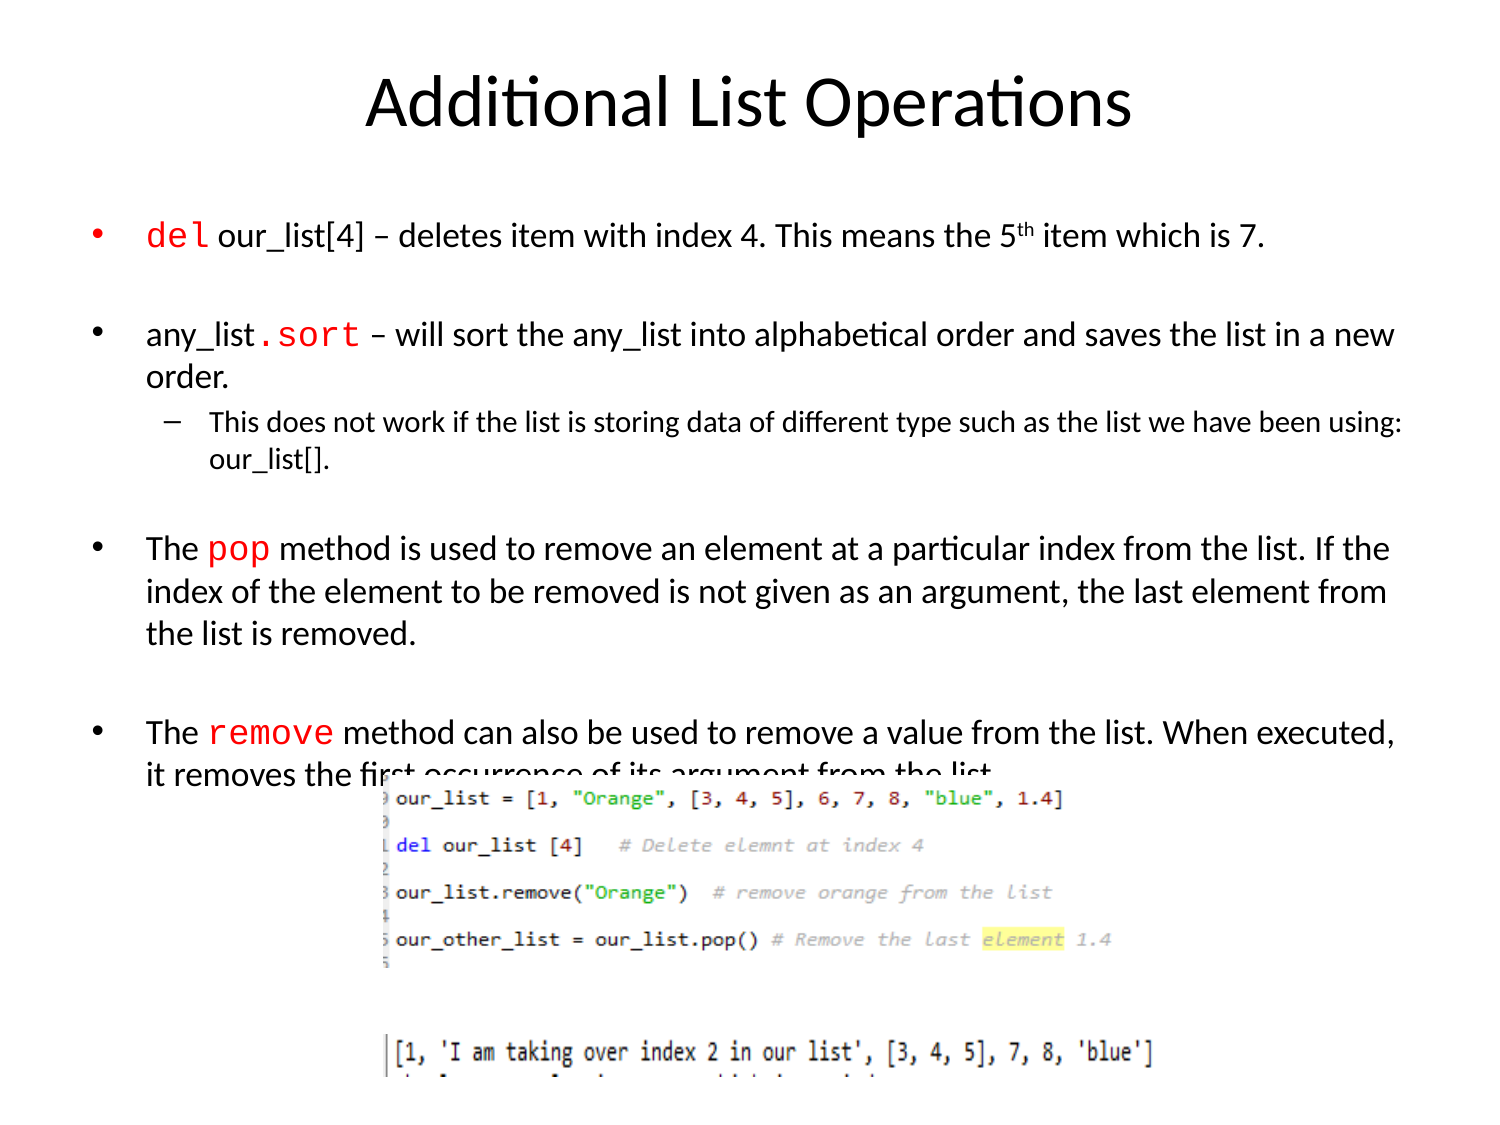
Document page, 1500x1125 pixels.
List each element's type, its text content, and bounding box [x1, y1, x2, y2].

title Additional List Operations [75, 45, 1425, 149]
picture [383, 774, 1140, 968]
picture [383, 1034, 1164, 1077]
list del our_list[4] – deletes item with index 4. This means the 5th item which is 7. any_list.sort – will sort the any_list into alphabetical order and saves the list in a new order. This does not work if the list is storing data of different type such as the list we have been using: our_list[]. The pop method is used to remove an element at a particular index from the list. If the index of the element to be removed is not given as an argument, the last element from the list is removed. The remove method can also be used to remove a value from the list. When executed, it removes the first occurrence of its argument from the list [76, 204, 1424, 811]
